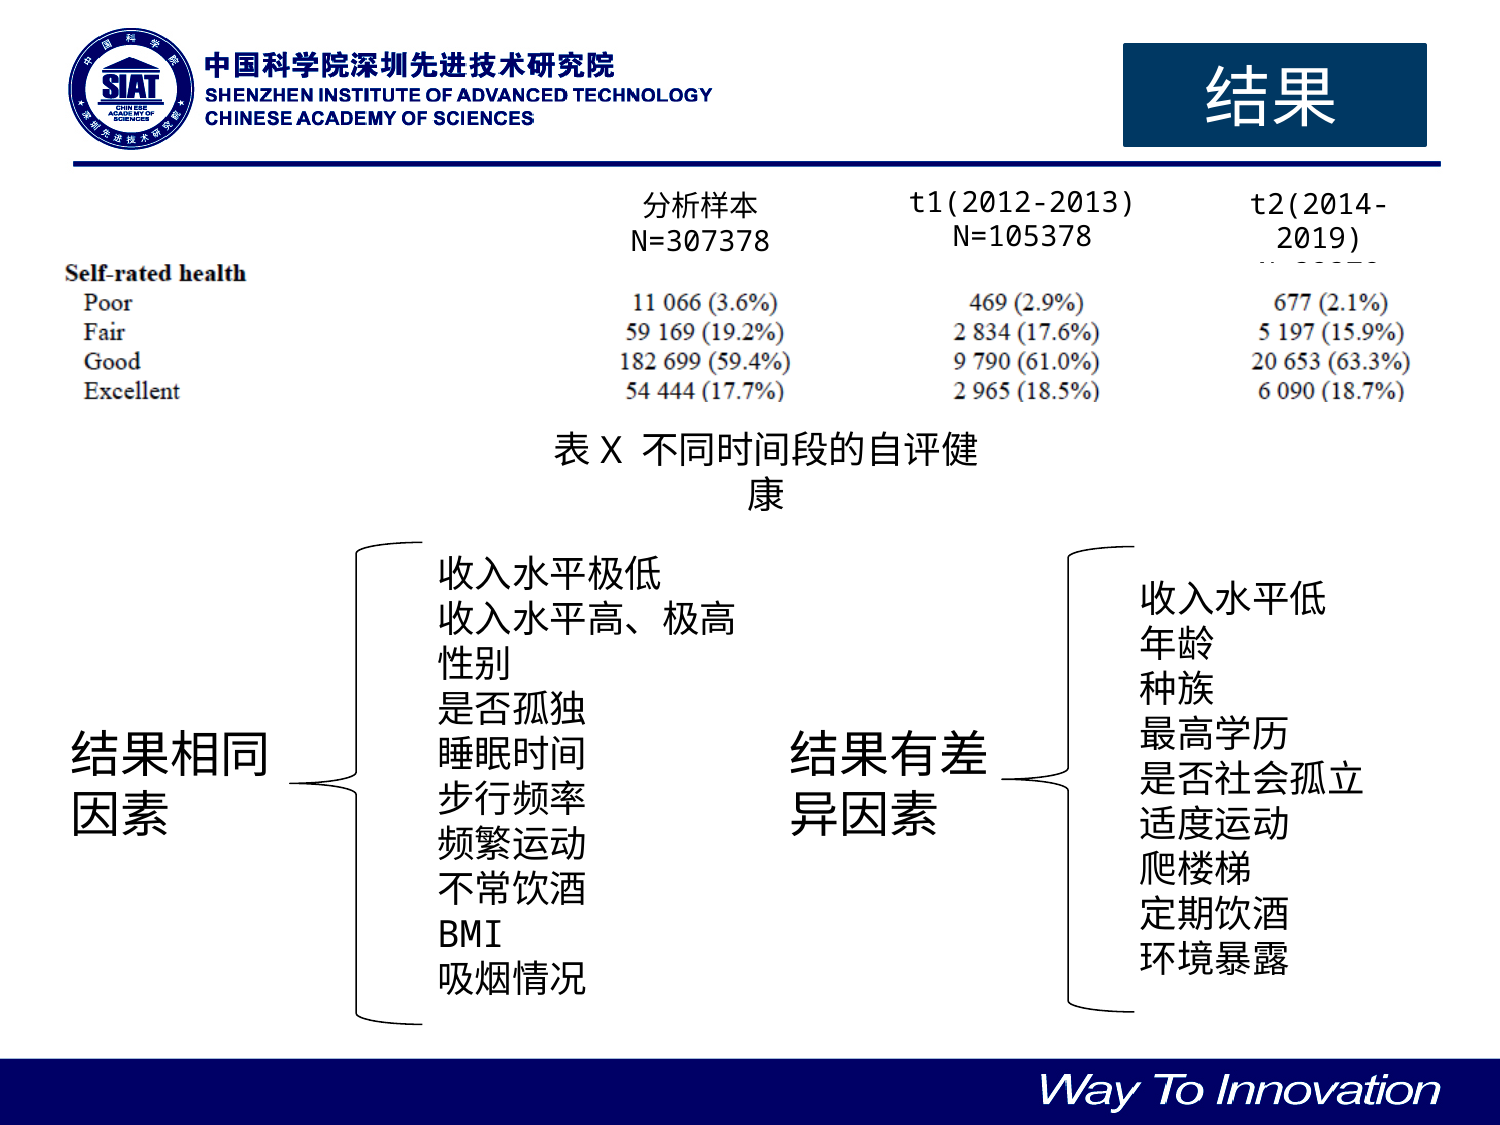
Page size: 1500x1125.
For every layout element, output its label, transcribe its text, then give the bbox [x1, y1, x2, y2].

text_box 收入水平极低 收入水平高、极高 性别 是否孤独 睡眠时间 步行频率 频繁运动 不常饮酒 BMI 吸烟情况 [422, 542, 782, 1008]
text_box [1123, 43, 1427, 147]
text_box 结果相同因素 [55, 715, 304, 851]
text_box 收入水平低 年龄 种族 最高学历 是否社会孤立 适度运动 爬楼梯 定期饮酒 环境暴露 [1124, 567, 1485, 1033]
text_box 分析样本 N=307378 [530, 180, 871, 262]
text_box [289, 541, 423, 1026]
text_box t2(2014-2019) N=32378 [1196, 177, 1443, 263]
text_box t1(2012-2013) N=105378 [882, 175, 1163, 261]
text_box 表X 不同时间段的自评健康 [523, 418, 1009, 524]
text_box 结果 [1189, 47, 1361, 143]
picture [0, 0, 1500, 1125]
text_box 结果有差异因素 [782, 715, 1032, 851]
text_box [1001, 545, 1135, 1013]
